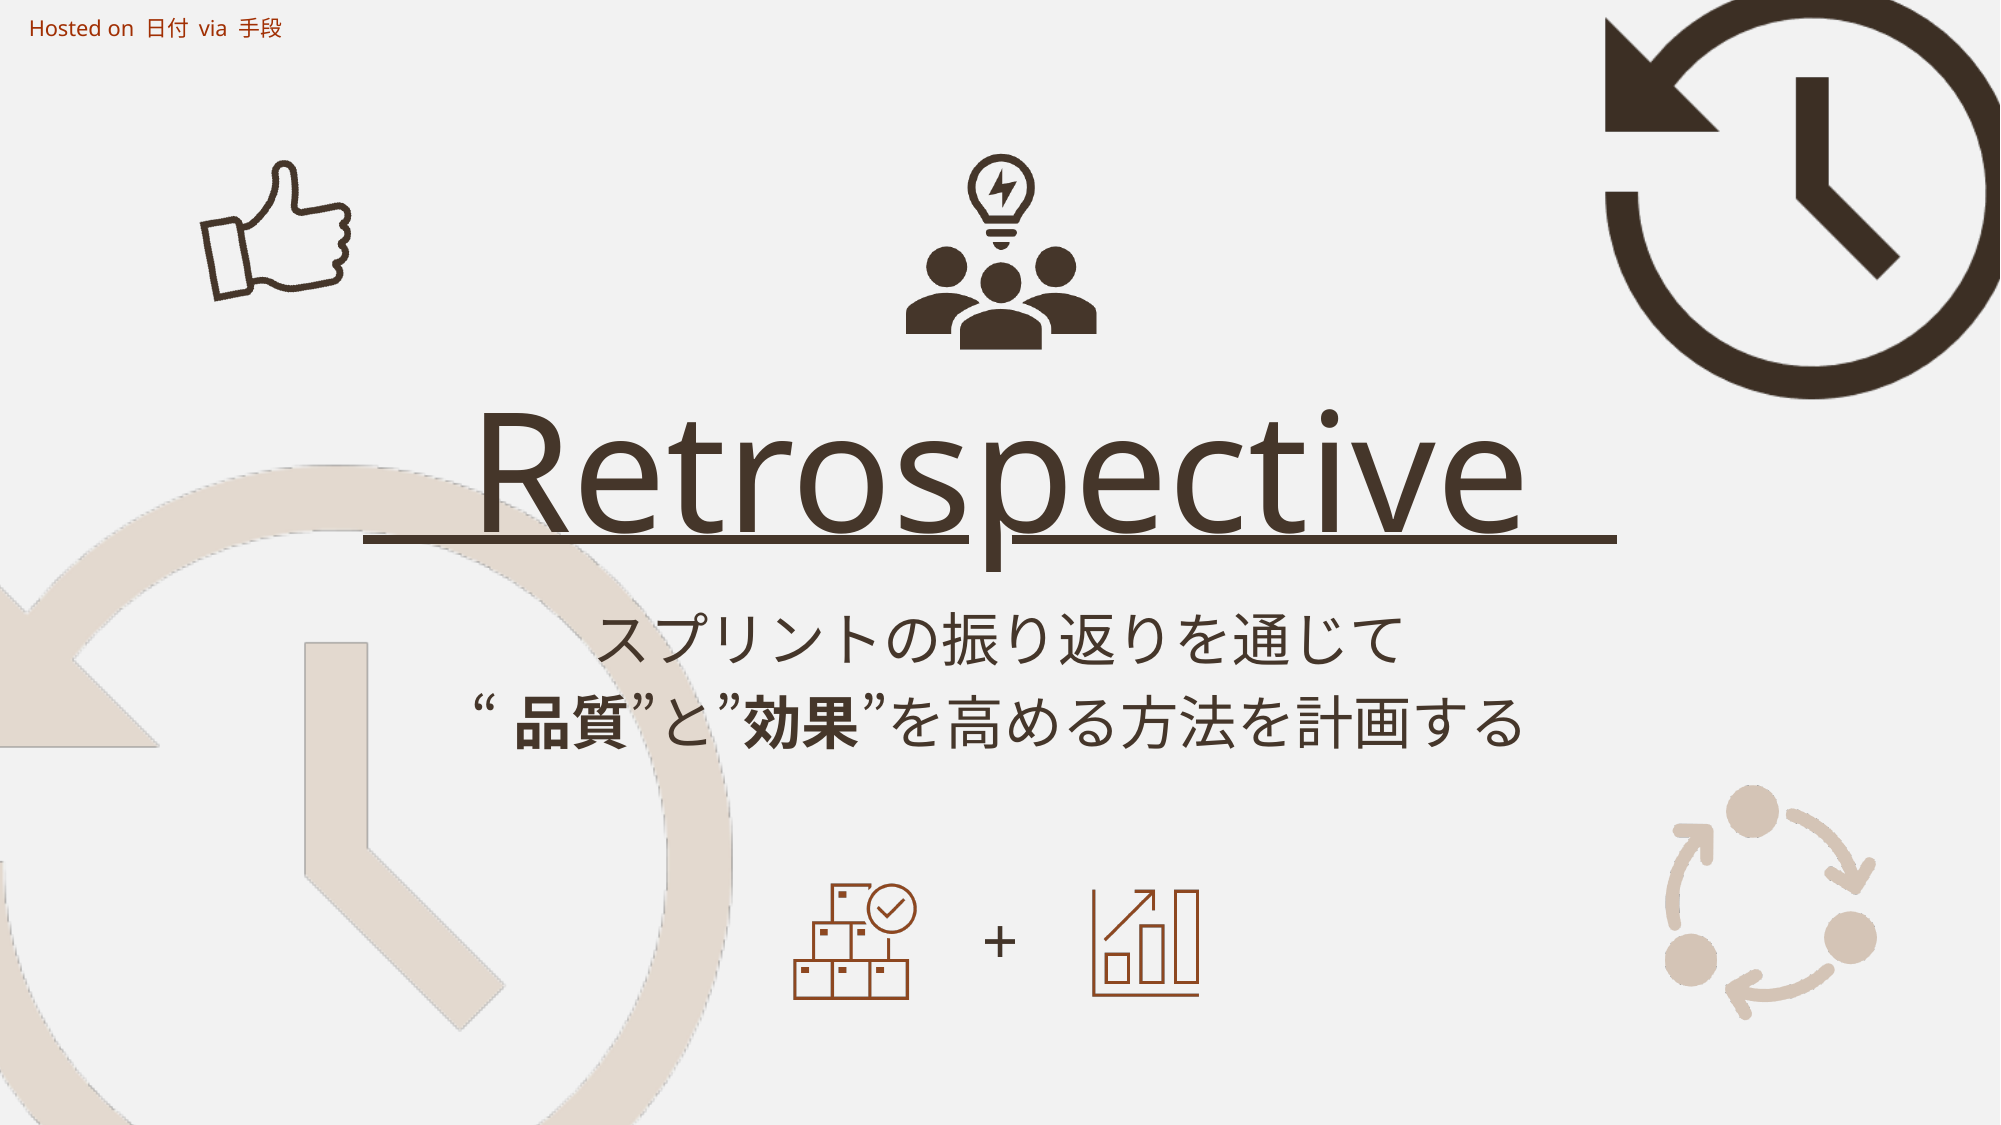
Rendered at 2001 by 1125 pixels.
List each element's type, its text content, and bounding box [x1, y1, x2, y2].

picture [1604, 743, 1921, 1060]
picture [0, 362, 837, 1125]
title Retrospective [249, 184, 1750, 573]
picture [982, 923, 1018, 960]
text_box Hosted on 日付 via 手段 [13, 8, 632, 51]
subtitle スプリントの振り返りを通じて “品質”と”効果”を高める方法を計画する [837, 573, 1750, 766]
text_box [779, 866, 1221, 1017]
picture [175, 126, 380, 331]
picture [874, 126, 1126, 378]
picture [1550, 0, 2000, 454]
